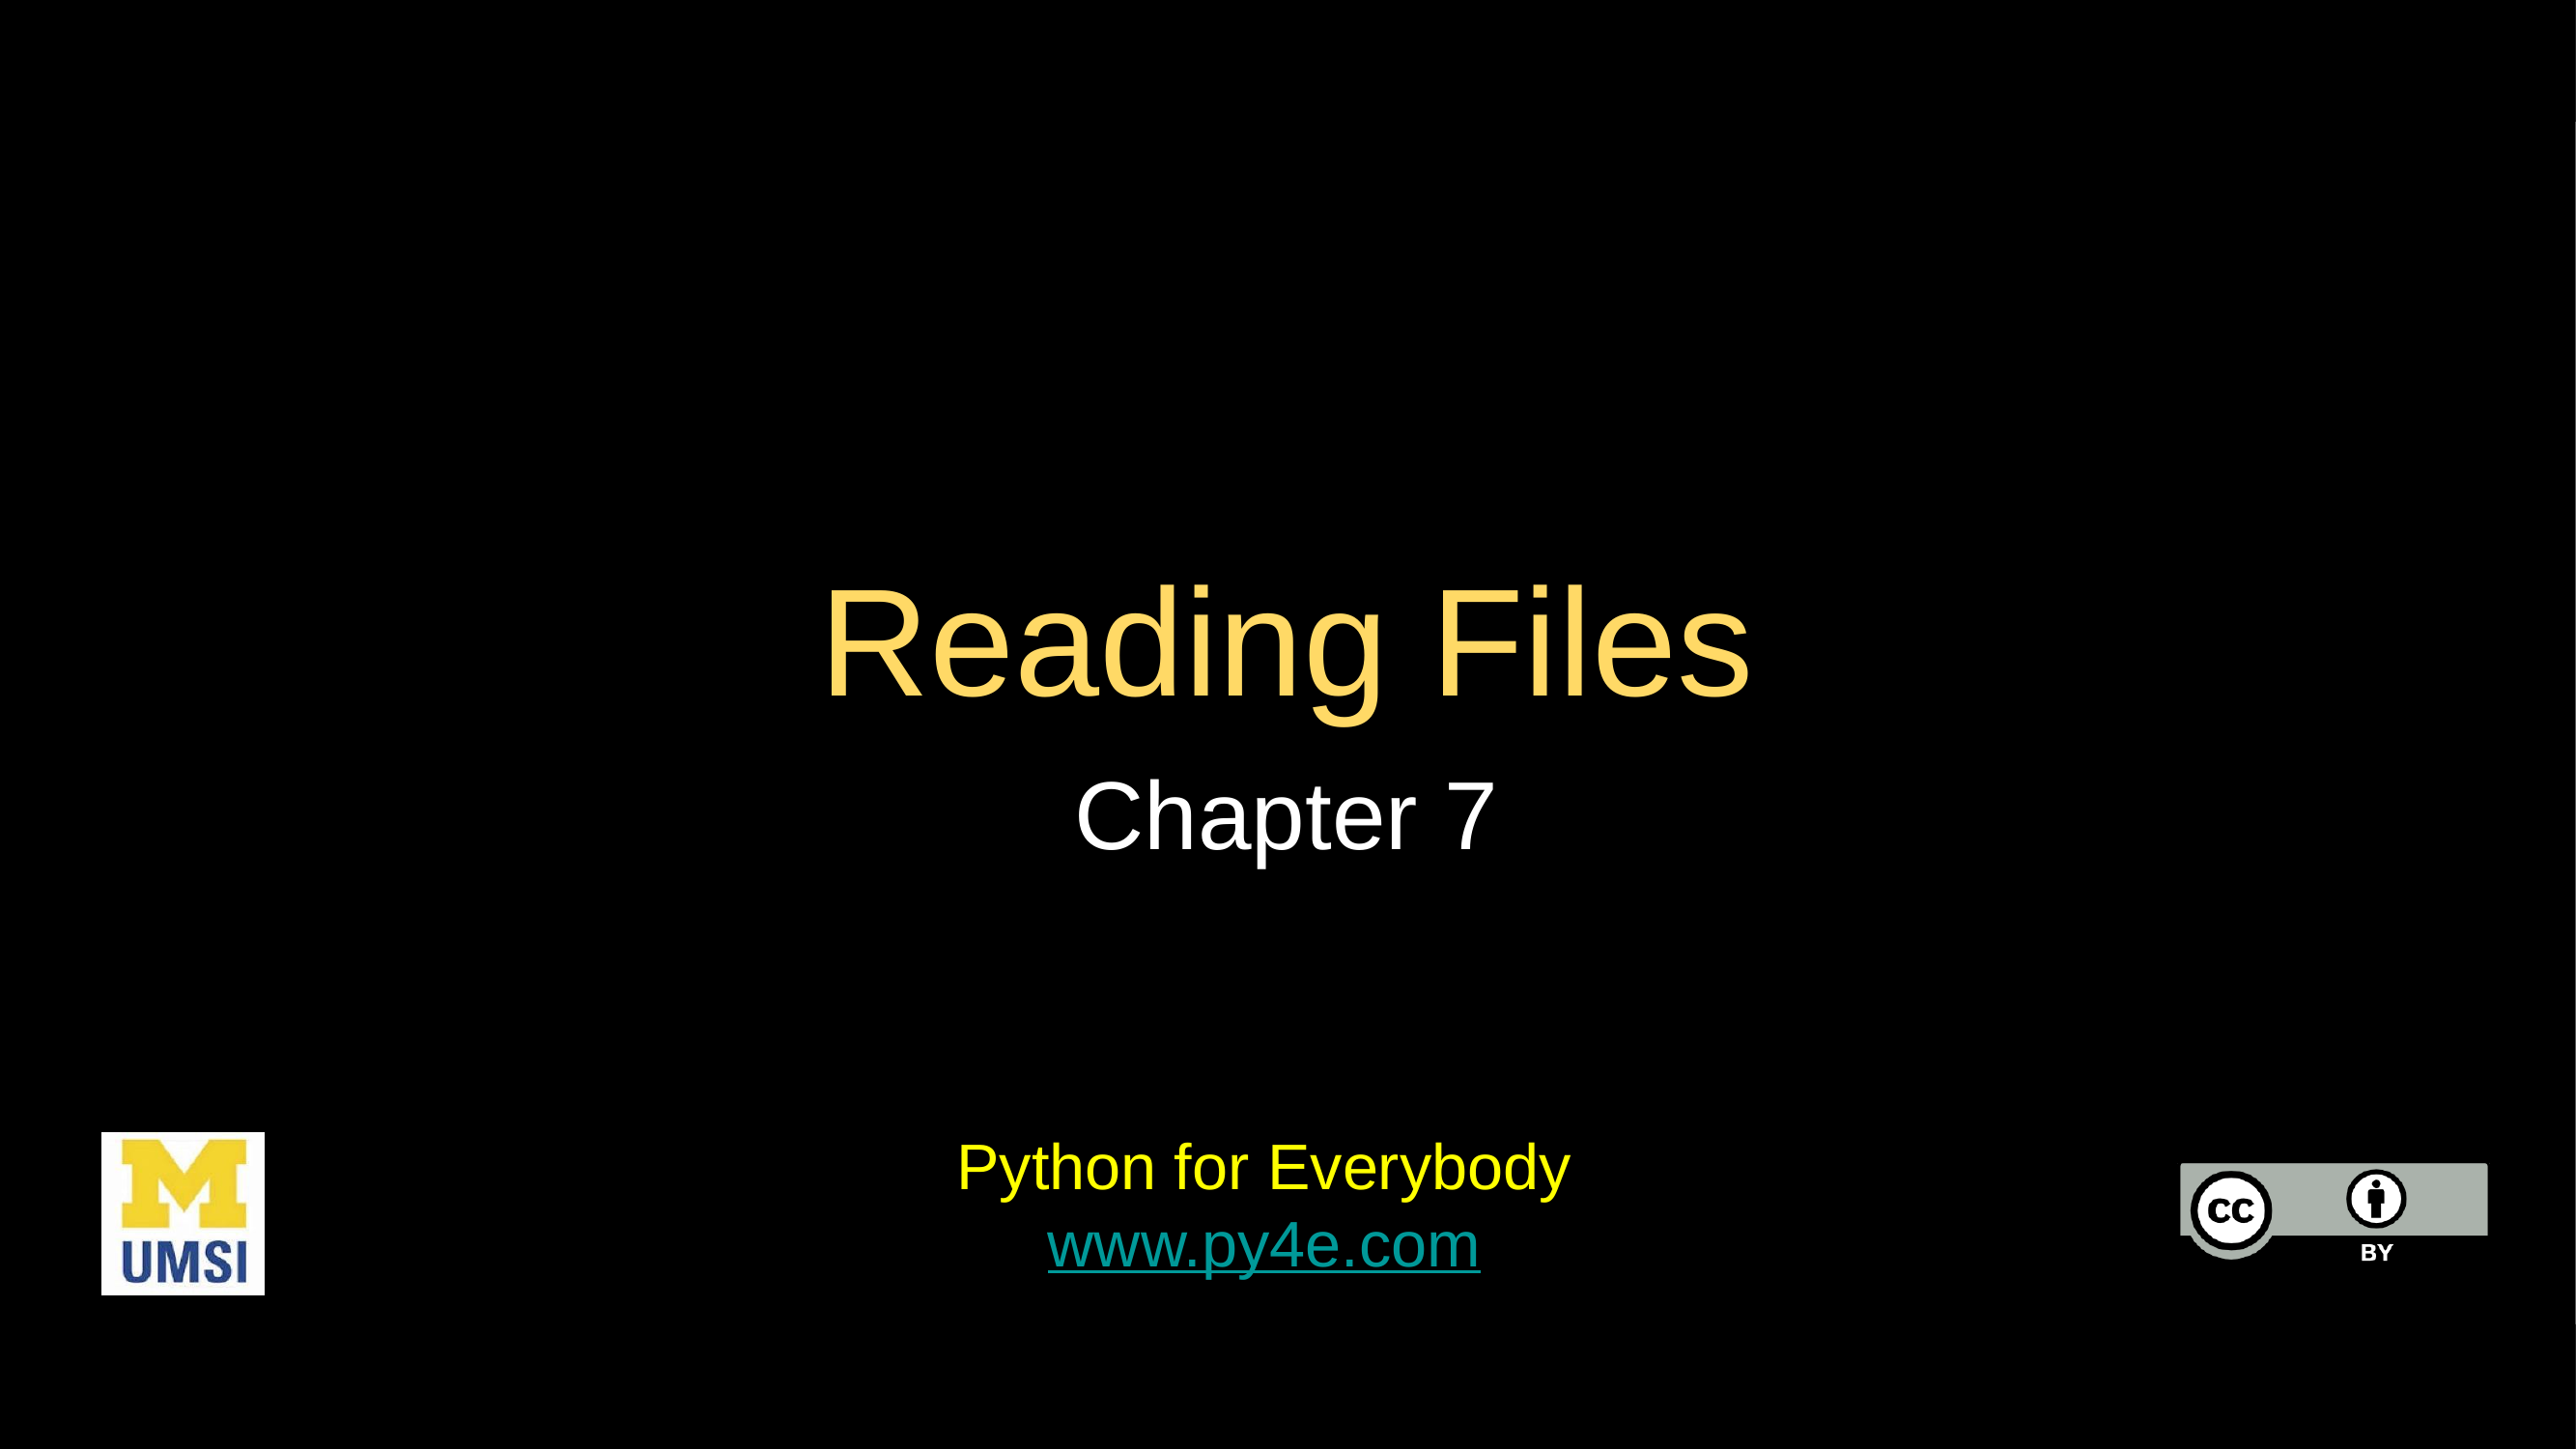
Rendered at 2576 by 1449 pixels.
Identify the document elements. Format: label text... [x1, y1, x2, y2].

list Chapter 7 [183, 746, 2391, 914]
text_box Python for Everybody www.py4e.com [633, 1121, 1896, 1283]
title Reading Files [183, 243, 2391, 733]
picture [101, 1132, 265, 1296]
picture [2177, 1160, 2490, 1267]
